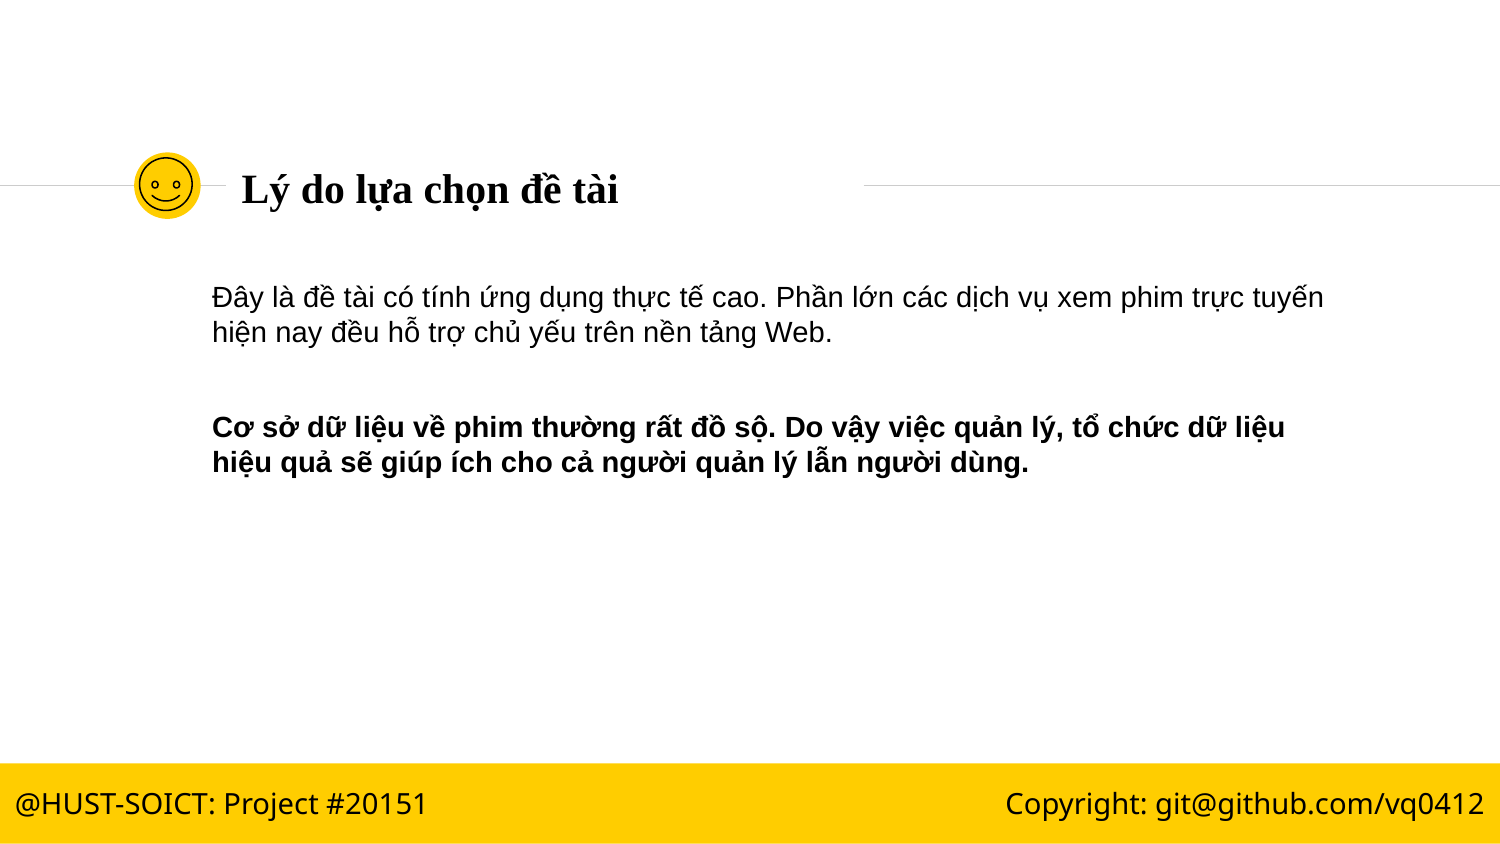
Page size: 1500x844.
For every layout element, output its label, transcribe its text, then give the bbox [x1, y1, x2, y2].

title Lý do lựa chọn đề tài [226, 151, 863, 215]
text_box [139, 157, 193, 211]
text_box Đây là đề tài có tính ứng dụng thực tế cao. Phần lớn các dịch vụ xem phim trực tuyến hiện nay đều hỗ trợ chủ yếu trên nền tảng Web. Cơ sở dữ liệu về phim thường rất đồ sộ. Do vậy việc quản lý, tổ chức dữ liệu hiệu quả sẽ giúp ích cho cả người quản lý lẫn người dùng. [197, 215, 1351, 369]
text_box Copyright: git@github.com/vq0412 [844, 778, 1500, 828]
text_box [0, 763, 1500, 844]
text_box @HUST-SOICT: Project #20151 [0, 778, 479, 828]
